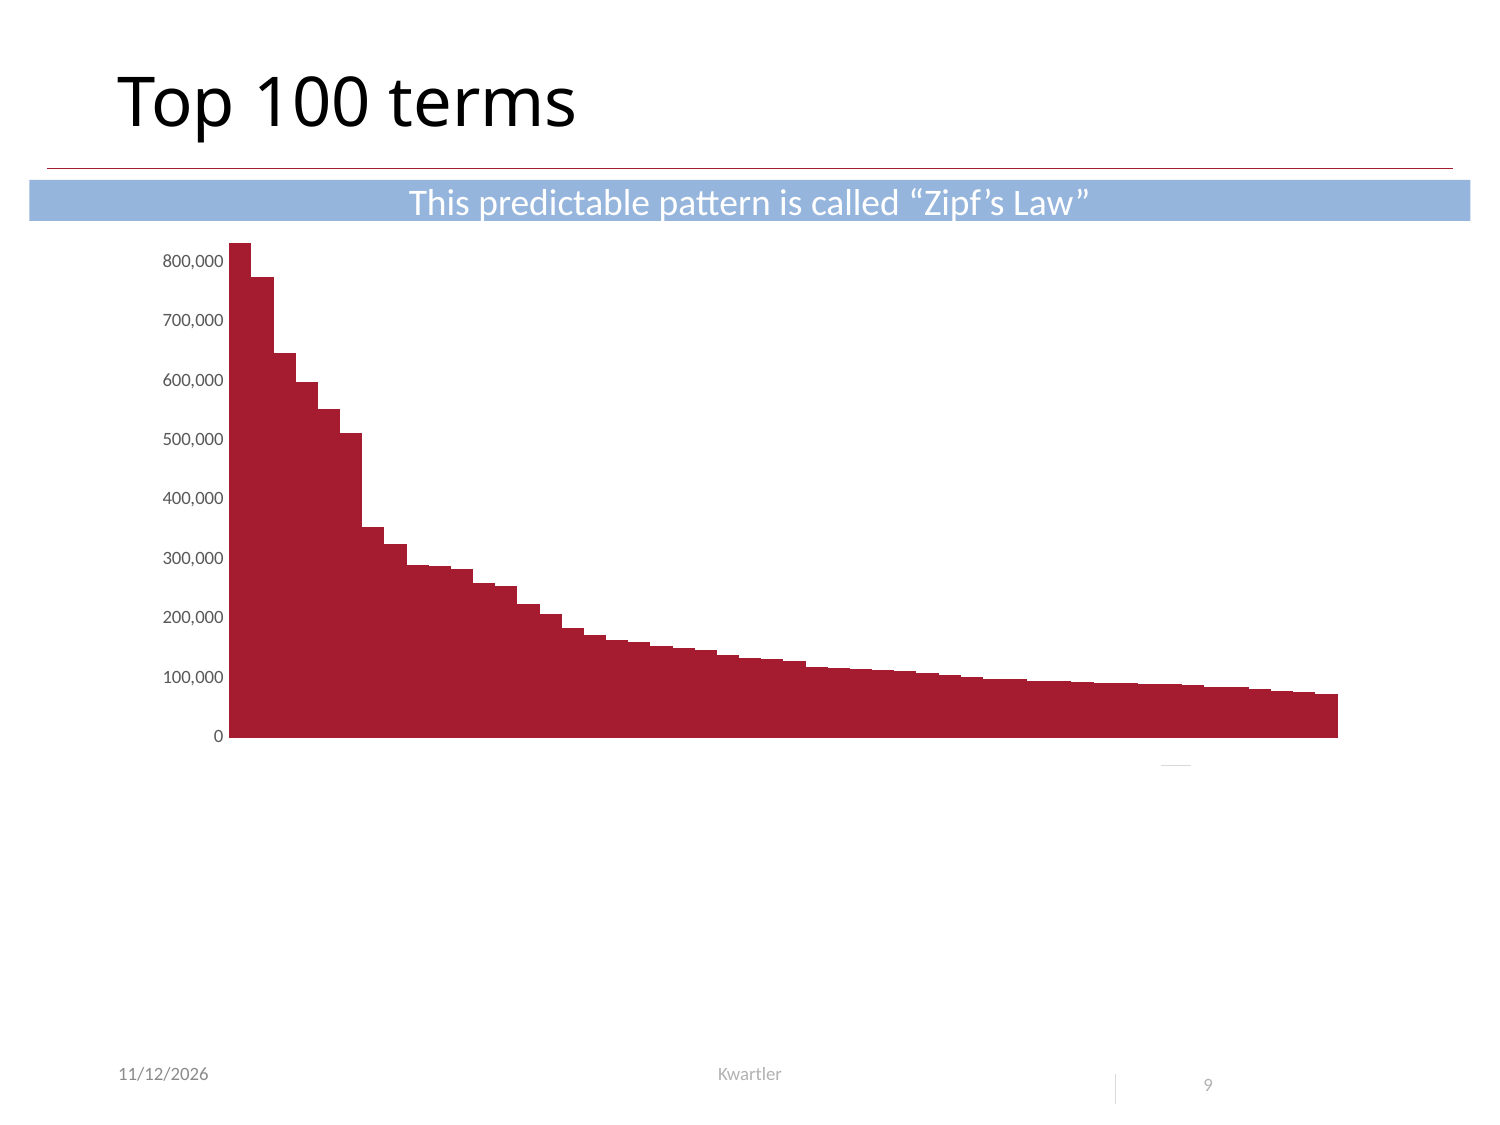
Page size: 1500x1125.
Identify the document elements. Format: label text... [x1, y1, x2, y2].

slide_number 9 [1188, 1042, 1330, 1103]
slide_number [103, 1042, 441, 1103]
title Top 100 terms [103, 59, 1397, 157]
chart [137, 182, 1362, 759]
text_box This predictable pattern is called “Zipf’s Law” [28, 179, 1471, 222]
footer Kwartler [496, 1042, 1004, 1103]
